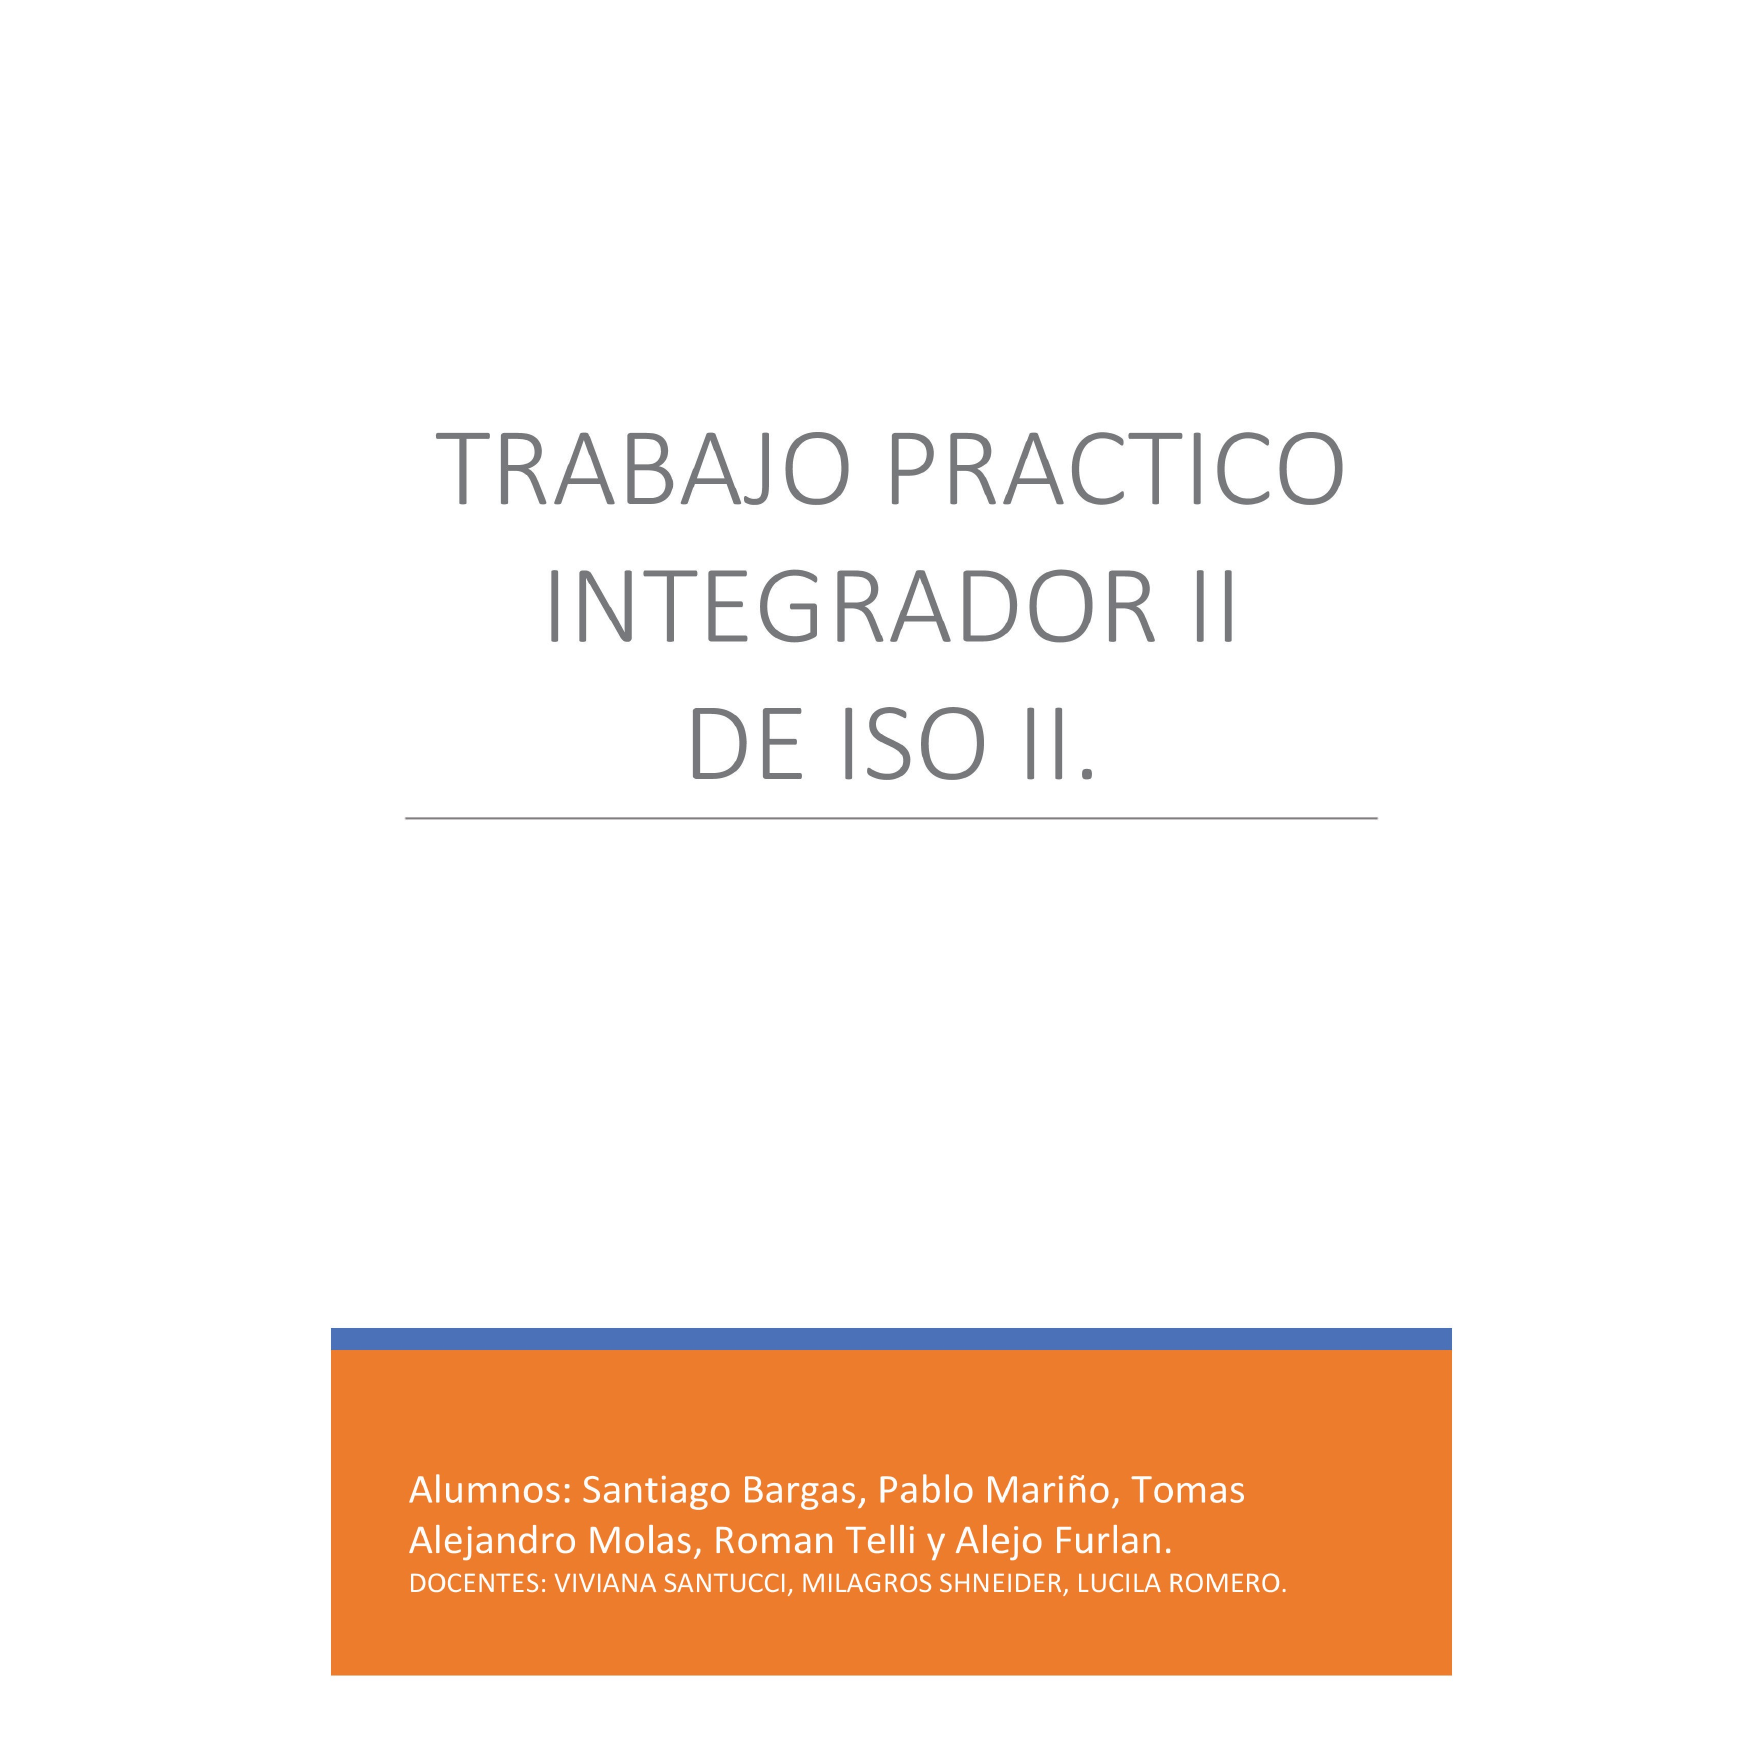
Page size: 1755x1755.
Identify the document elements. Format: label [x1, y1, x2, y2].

text_box [256, 0, 1527, 1755]
